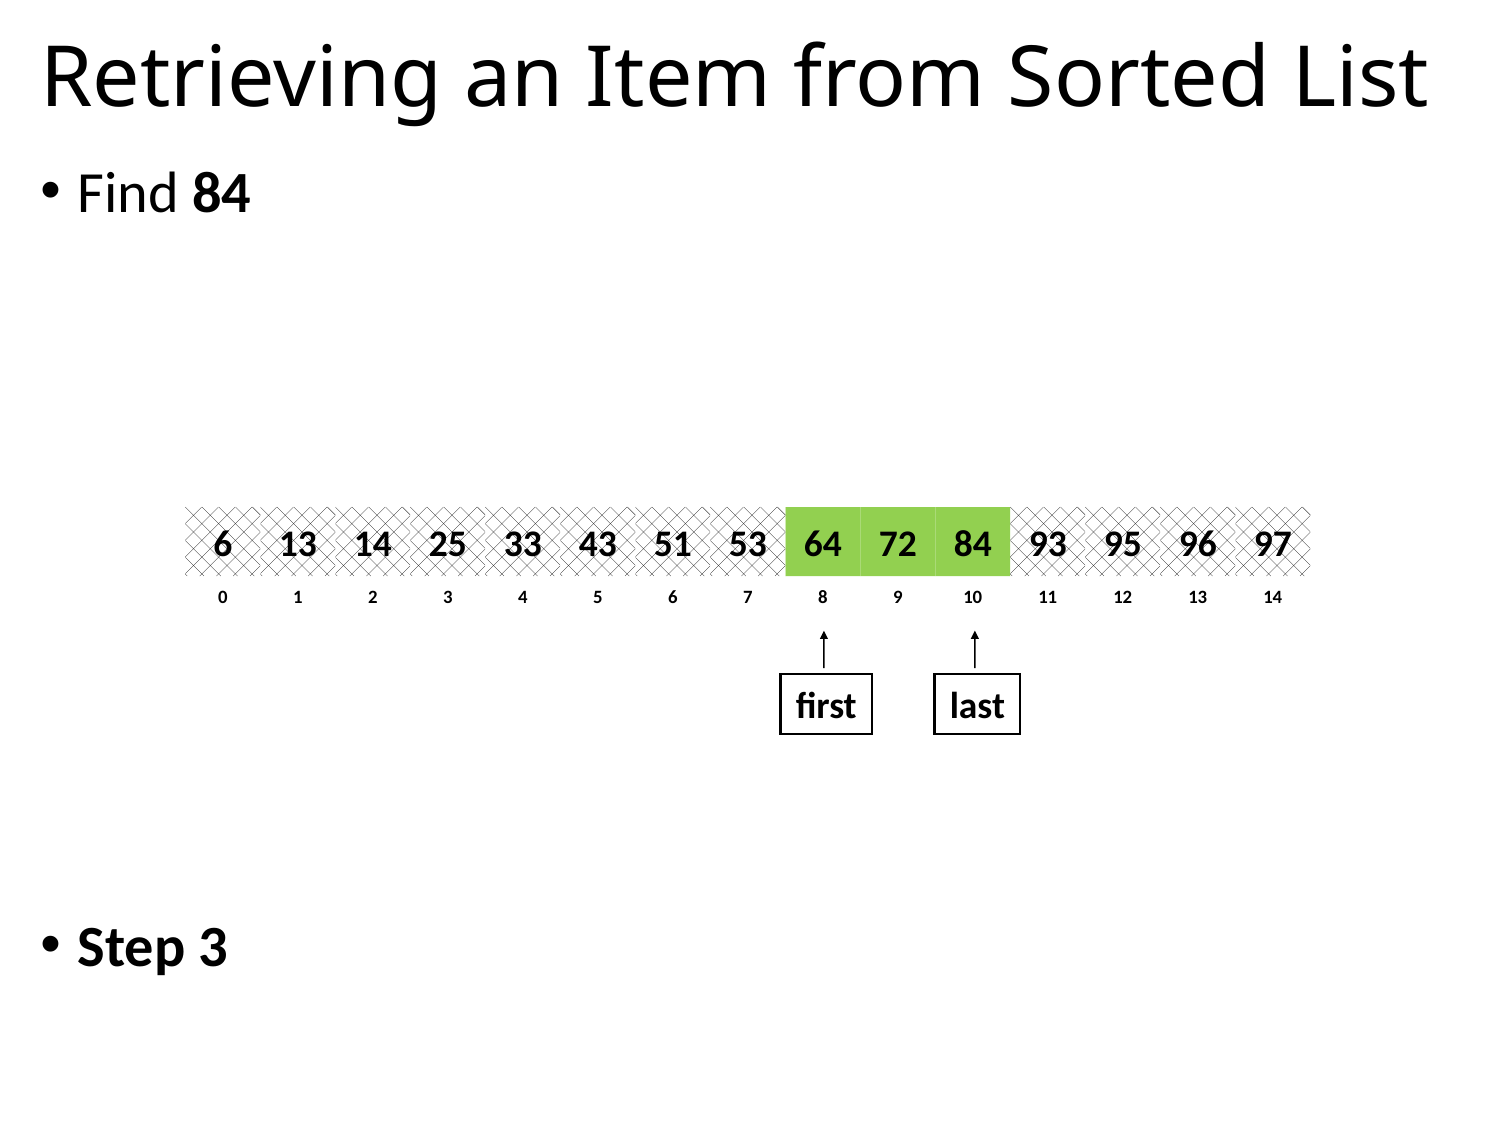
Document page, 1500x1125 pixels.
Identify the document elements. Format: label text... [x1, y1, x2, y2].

text_box 84 [936, 507, 1010, 577]
text_box last [934, 673, 1021, 734]
title Retrieving an Item from Sorted List [25, 26, 1469, 138]
text_box 93 [1010, 507, 1085, 577]
text_box 3 [410, 580, 485, 613]
text_box 95 [1085, 507, 1160, 577]
text_box [970, 630, 980, 669]
list Find 84 Step 3 [25, 154, 1469, 1014]
text_box 6 [636, 580, 710, 613]
text_box 96 [1160, 507, 1236, 577]
text_box 7 [710, 580, 786, 613]
text_box 51 [636, 507, 710, 577]
text_box 11 [1010, 580, 1085, 613]
text_box first [780, 673, 872, 734]
text_box 97 [1236, 507, 1311, 577]
text_box 43 [560, 507, 636, 577]
text_box [819, 630, 829, 669]
text_box 4 [485, 580, 560, 613]
text_box 9 [860, 580, 936, 613]
text_box 33 [485, 507, 560, 577]
text_box 2 [336, 580, 410, 613]
text_box 10 [936, 580, 1010, 613]
text_box 14 [336, 507, 410, 577]
text_box 8 [786, 580, 860, 613]
text_box 14 [1236, 580, 1311, 613]
text_box 12 [1085, 580, 1160, 613]
text_box 0 [185, 580, 261, 613]
text_box 64 [786, 507, 860, 577]
text_box 53 [710, 507, 786, 577]
text_box 6 [185, 507, 261, 577]
text_box 1 [261, 580, 336, 613]
text_box 13 [1160, 580, 1236, 613]
text_box 13 [261, 507, 336, 577]
text_box 72 [860, 507, 936, 577]
text_box 5 [560, 580, 636, 613]
text_box 25 [410, 507, 485, 577]
